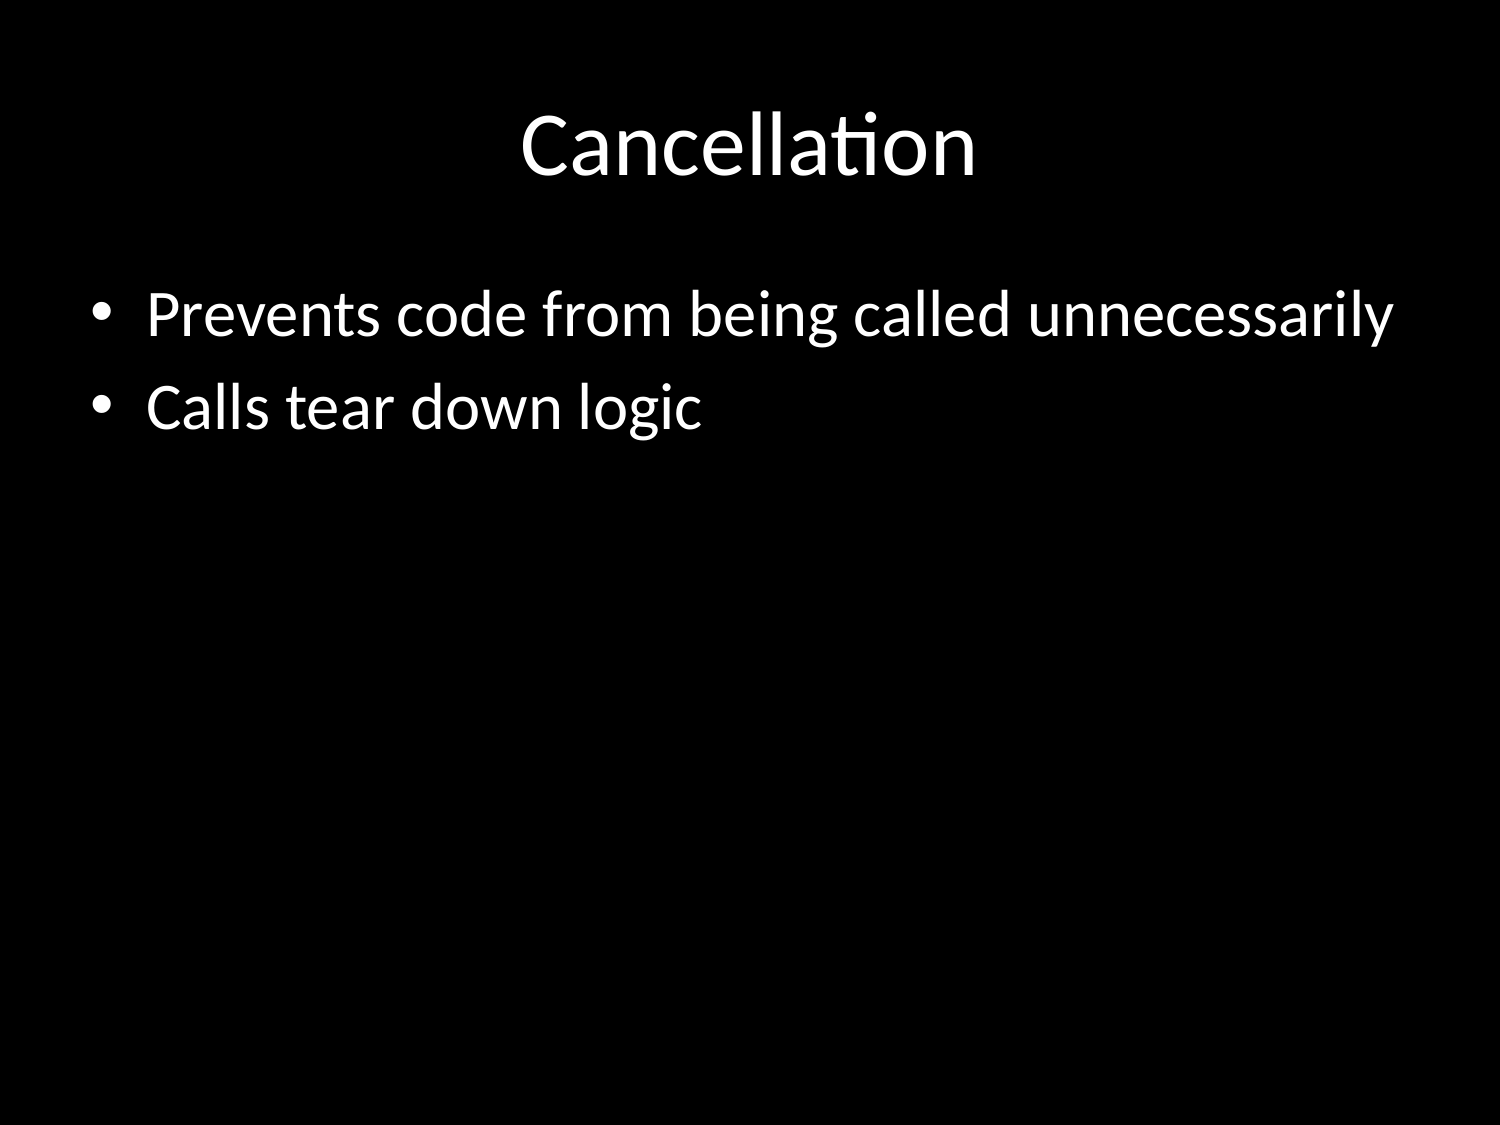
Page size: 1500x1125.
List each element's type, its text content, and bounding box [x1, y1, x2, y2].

title Cancellation [75, 45, 1425, 233]
list Prevents code from being called unnecessarily Calls tear down logic [75, 262, 1425, 1005]
